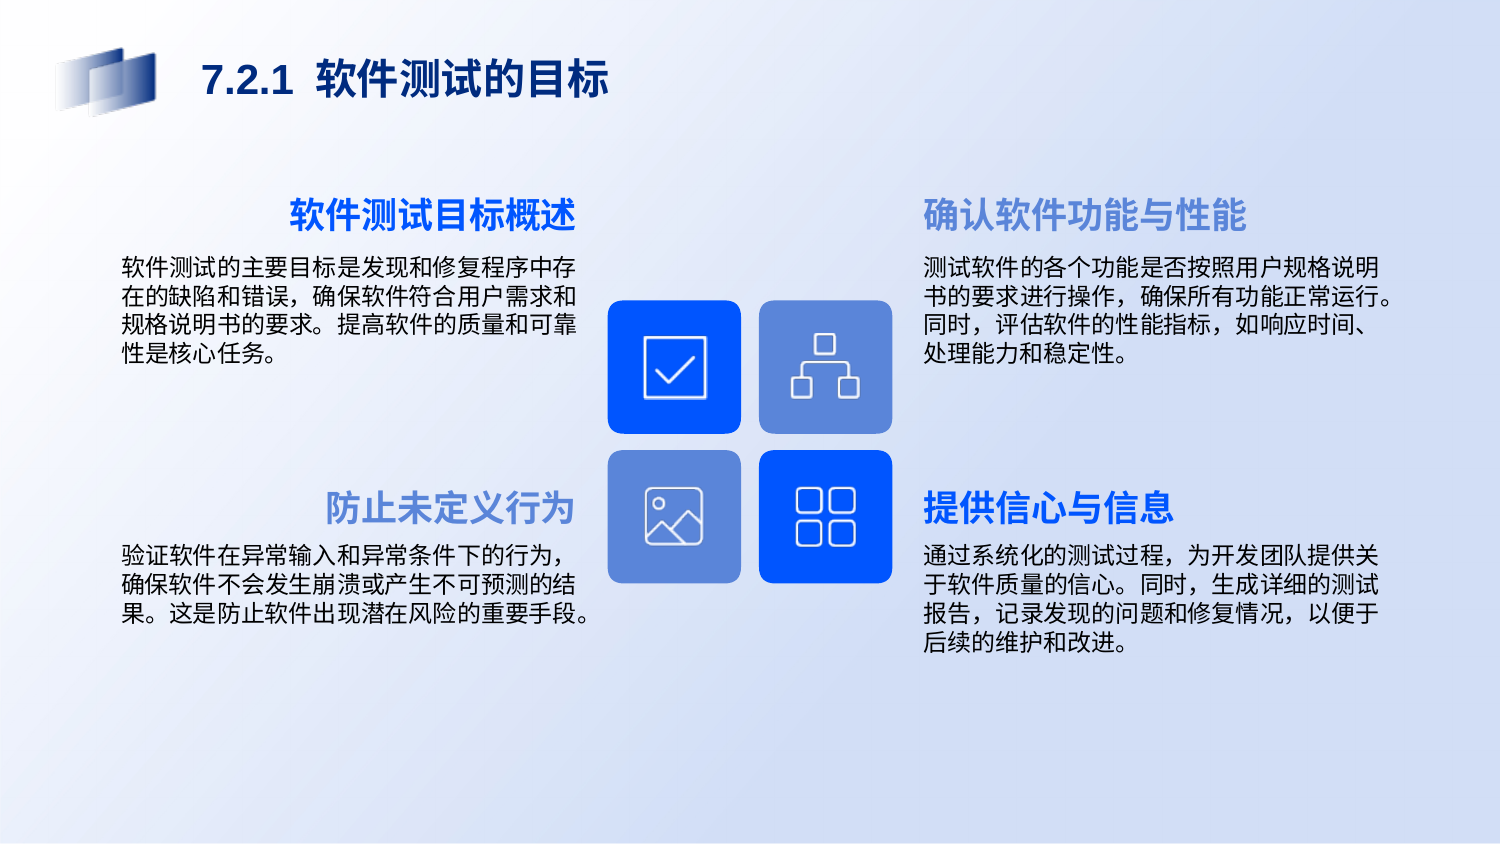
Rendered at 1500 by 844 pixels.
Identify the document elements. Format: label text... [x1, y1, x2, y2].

text_box 防止未定义行为 [97, 464, 593, 545]
text_box 软件测试的主要目标是发现和修复程序中存在的缺陷和错误，确保软件符合用户需求和规格说明书的要求。提高软件的质量和可靠性是核心任务。 [105, 236, 593, 384]
text_box [607, 300, 742, 434]
text_box [758, 300, 893, 434]
text_box [607, 450, 742, 584]
text_box 确认软件功能与性能 [908, 172, 1403, 252]
text_box [758, 450, 893, 584]
text_box 7.2.1 软件测试的目标 [185, 31, 1402, 119]
picture [0, 0, 1500, 844]
text_box 软件测试目标概述 [97, 172, 593, 252]
text_box 通过系统化的测试过程，为开发团队提供关于软件质量的信心。同时，生成详细的测试报告，记录发现的问题和修复情况，以便于后续的维护和改进。 [908, 525, 1396, 672]
text_box 测试软件的各个功能是否按照用户规格说明书的要求进行操作，确保所有功能正常运行。同时，评估软件的性能指标，如响应时间、处理能力和稳定性。 [908, 236, 1396, 384]
text_box 提供信心与信息 [908, 464, 1403, 545]
text_box 验证软件在异常输入和异常条件下的行为，确保软件不会发生崩溃或产生不可预测的结果。这是防止软件出现潜在风险的重要手段。 [105, 525, 593, 643]
